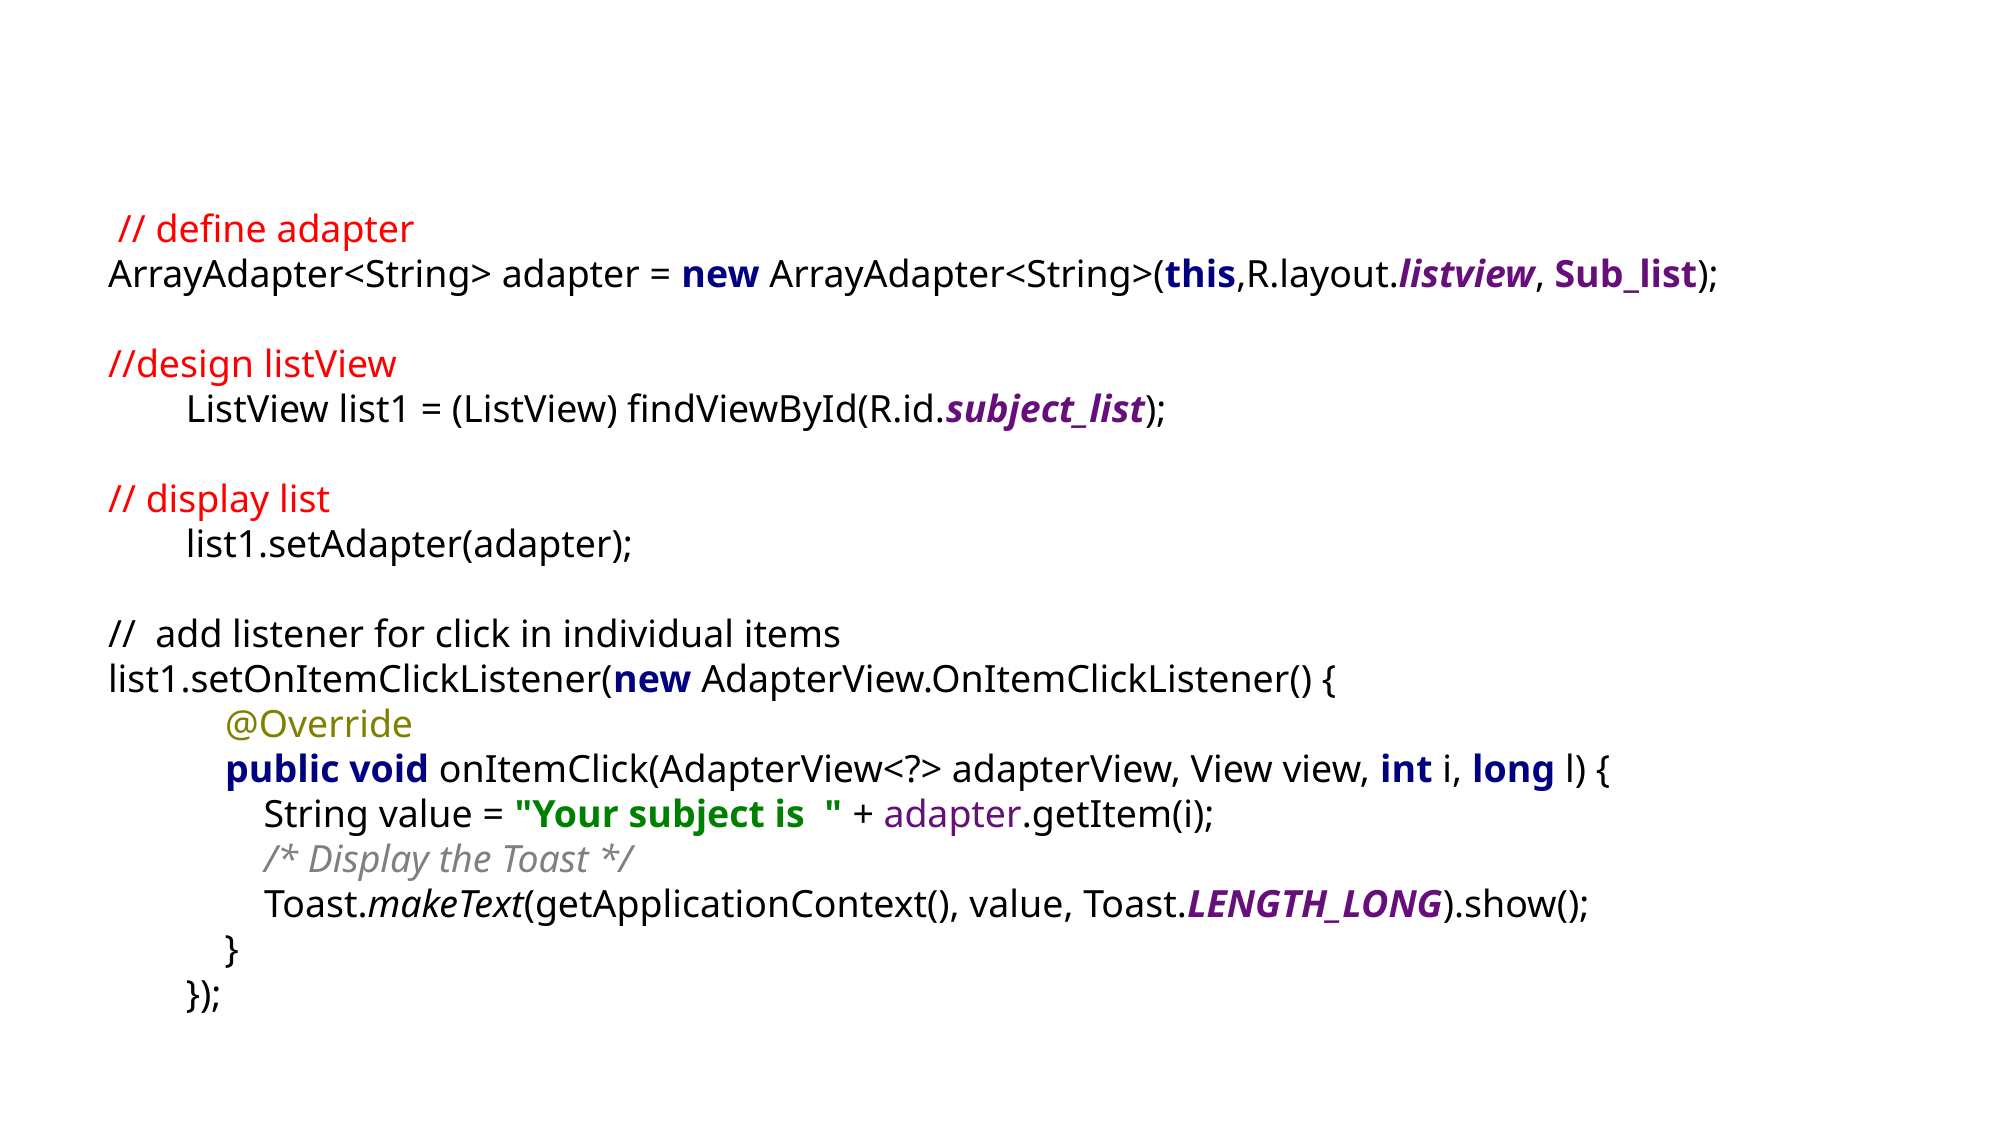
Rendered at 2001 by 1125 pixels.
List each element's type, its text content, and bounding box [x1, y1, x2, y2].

text_box // define adapter ArrayAdapter<String> adapter = new ArrayAdapter<String>(this,R.layout.listview, Sub_list); //design listView ListView list1 = (ListView) findViewById(R.id.subject_list); // display list list1.setAdapter(adapter); // add listener for click in individual items list1.setOnItemClickListener(new AdapterView.OnItemClickListener() { @Override public void onItemClick(AdapterView<?> adapterView, View view, int i, long l) { String value = "Your subject is " + adapter.getItem(i); /* Display the Toast */ Toast.makeText(getApplicationContext(), value, Toast.LENGTH_LONG).show(); } }); [93, 198, 1874, 1125]
